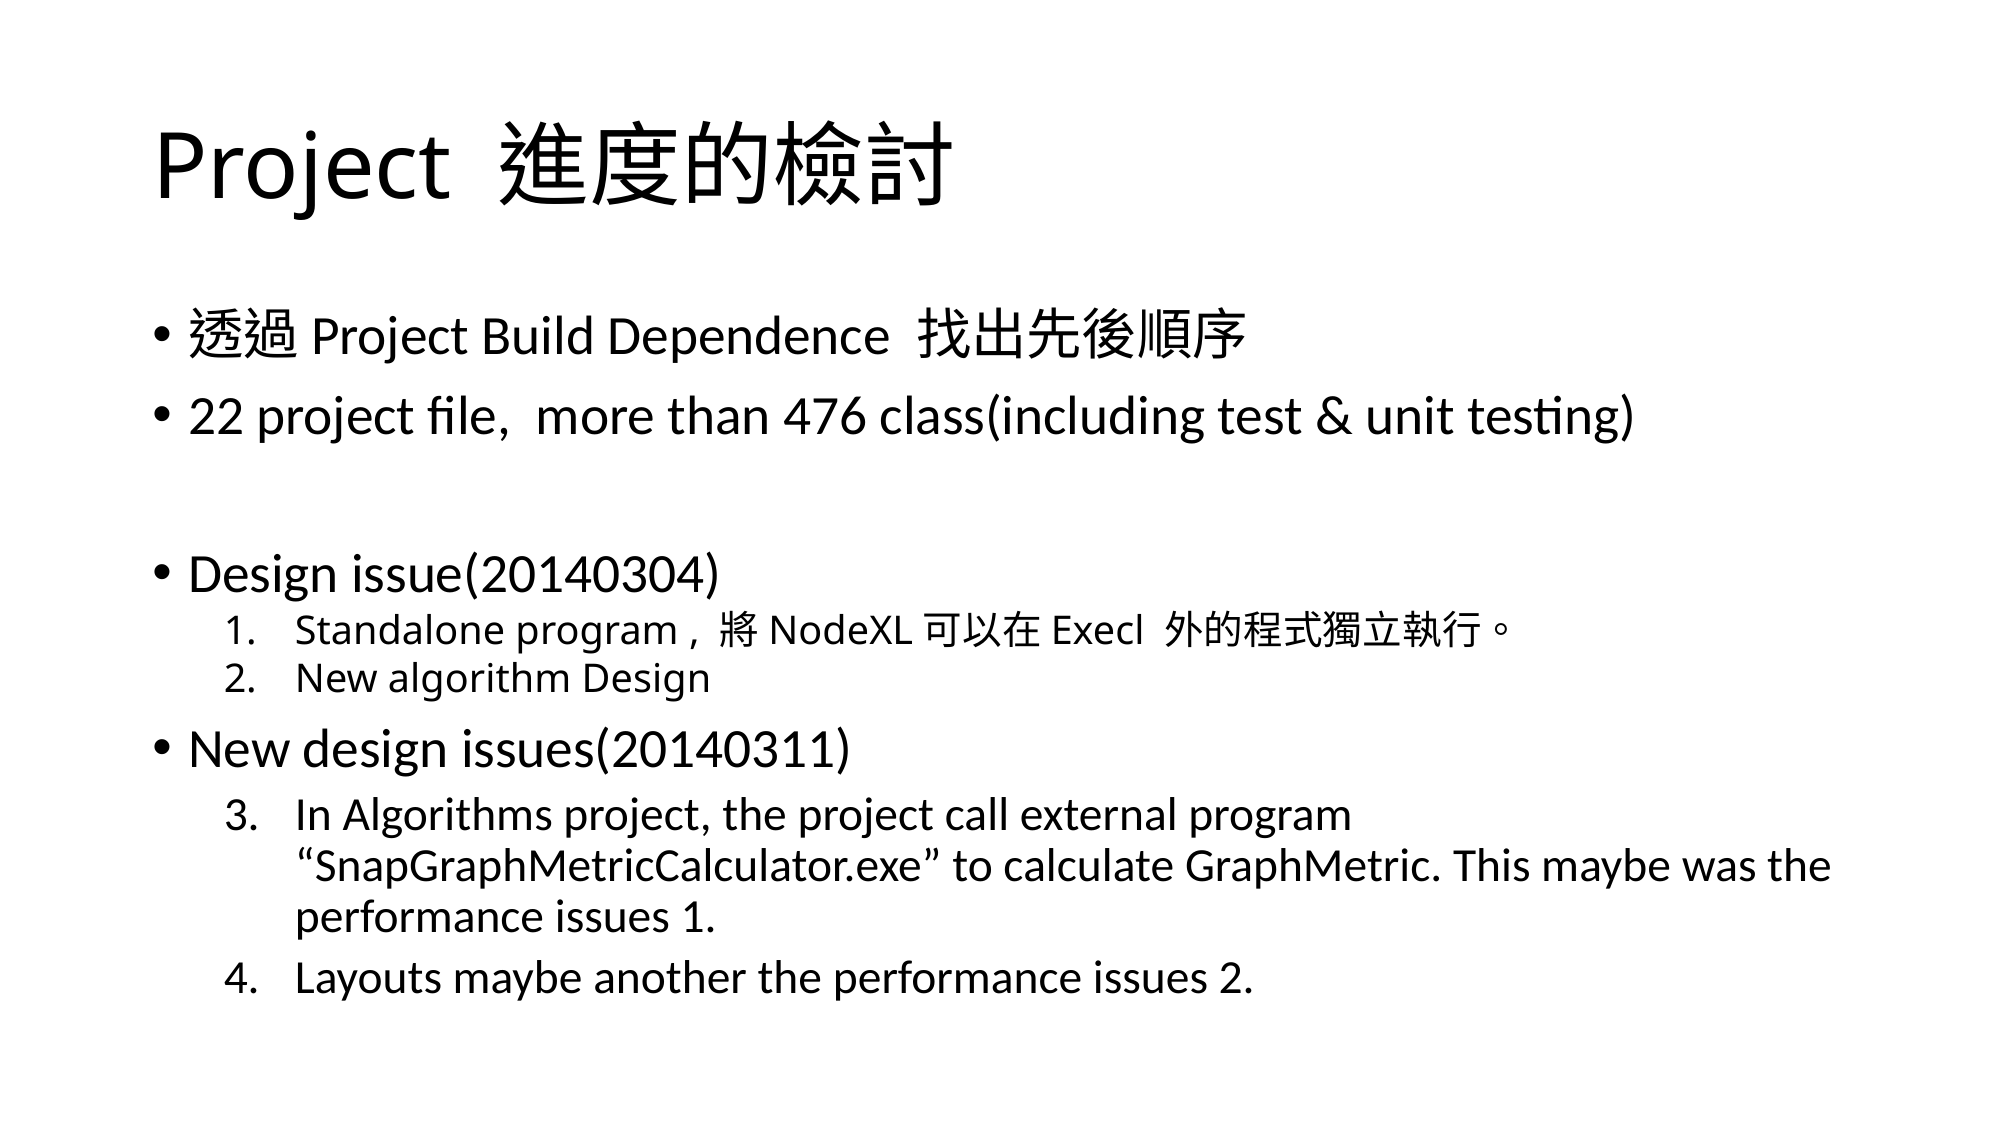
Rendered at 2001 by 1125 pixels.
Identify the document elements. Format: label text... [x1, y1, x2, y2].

title Project 進度的檢討 [137, 59, 1863, 278]
list 透過Project Build Dependence 找出先後順序 22 project file, more than 476 class(including test & unit testing) Design issue(20140304) Standalone program , 將NodeXL可以在Execl 外的程式獨立執行。 New algorithm Design New design issues(20140311) In Algorithms project, the project call external program “SnapGraphMetricCalculator.exe” to calculate GraphMetric. This maybe was the performance issues 1. Layouts maybe another the performance issues 2. [137, 299, 1863, 1014]
